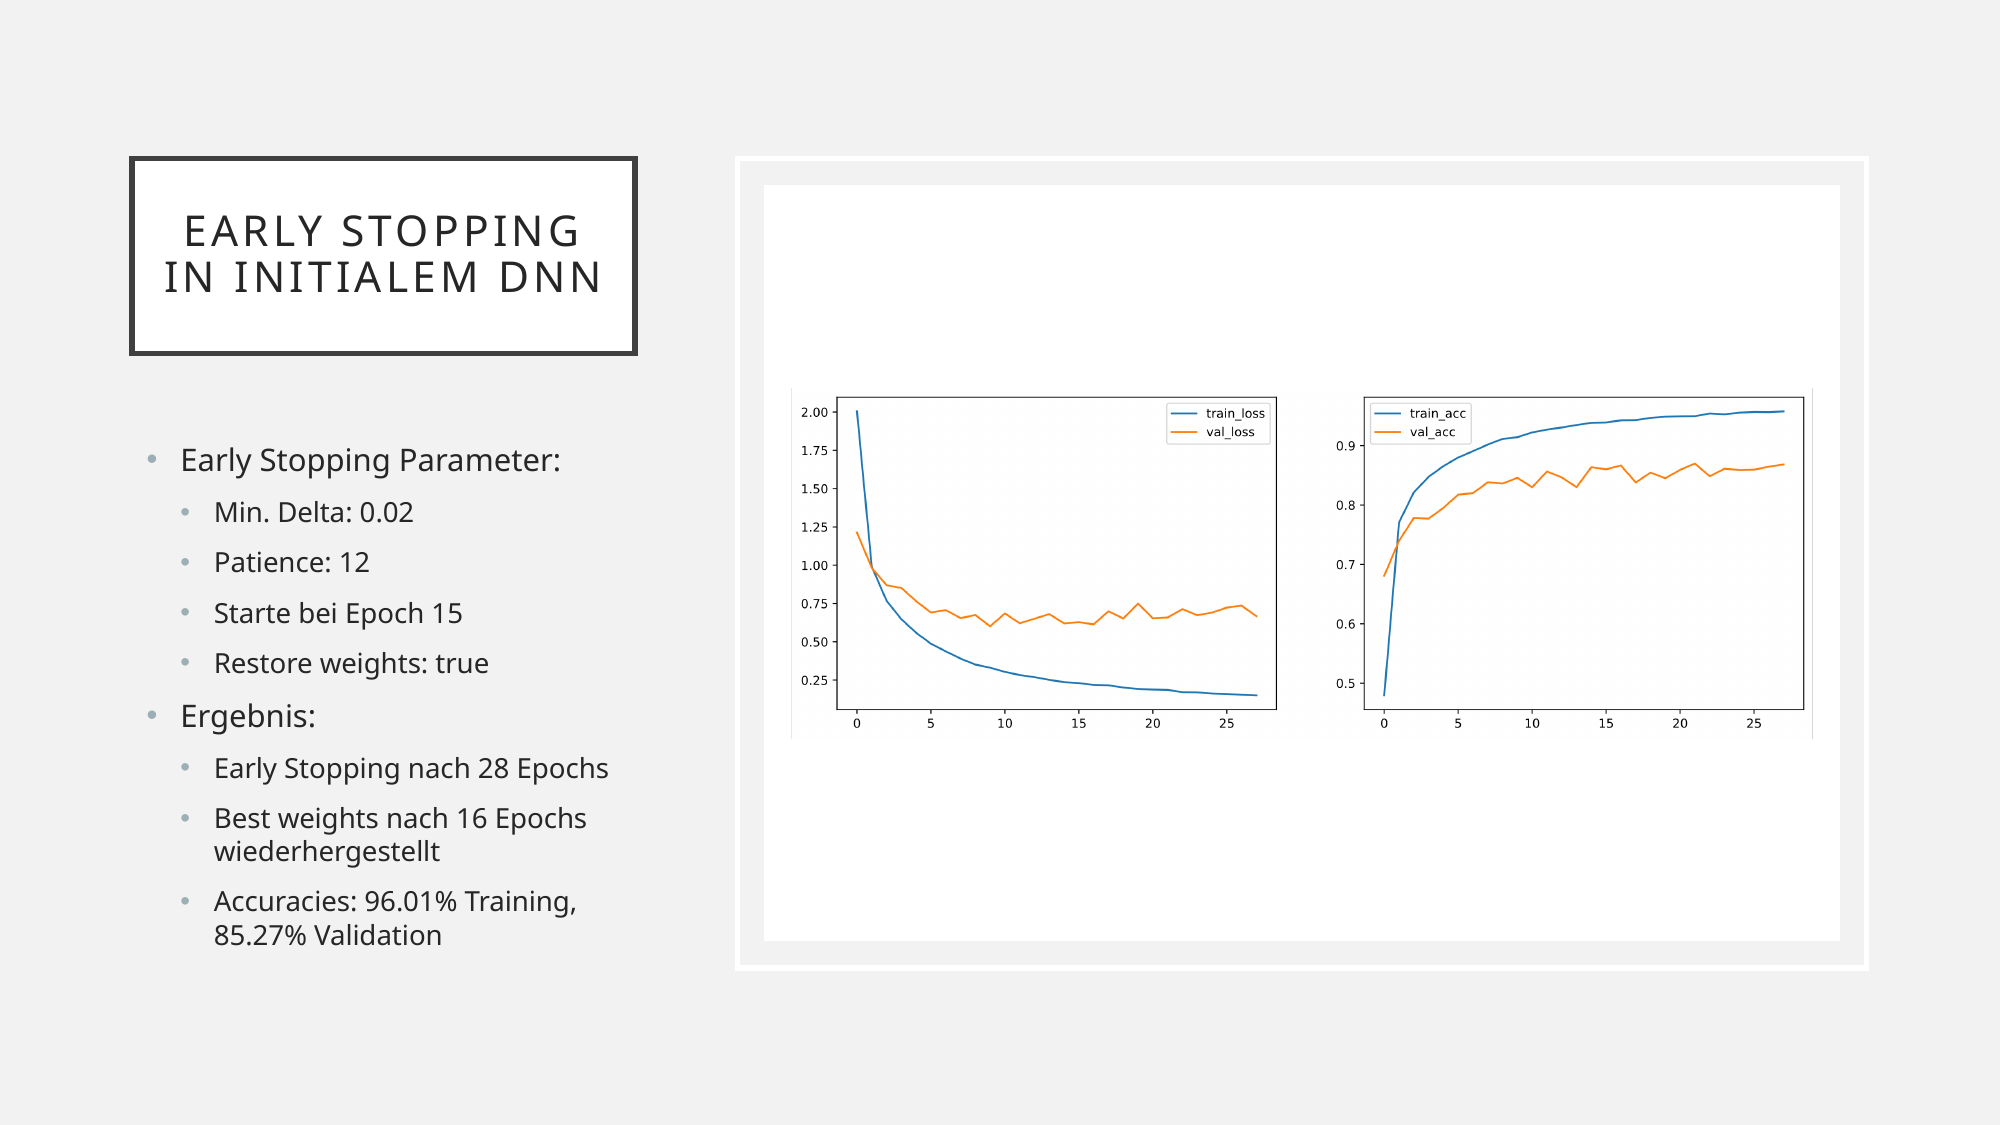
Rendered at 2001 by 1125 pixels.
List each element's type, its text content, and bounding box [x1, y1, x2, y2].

text_box [736, 157, 1868, 969]
text_box [763, 184, 1841, 942]
picture [791, 388, 1813, 739]
title Early Stopping in initialem dnn [129, 156, 638, 356]
list Early Stopping Parameter: Min. Delta: 0.02 Patience: 12 Starte bei Epoch 15 Restore weights: true Ergebnis: Early Stopping nach 28 Epochs Best weights nach 16 Epochs wiederhergestellt Accuracies: 96.01% Training, 85.27% Validation [131, 432, 635, 968]
